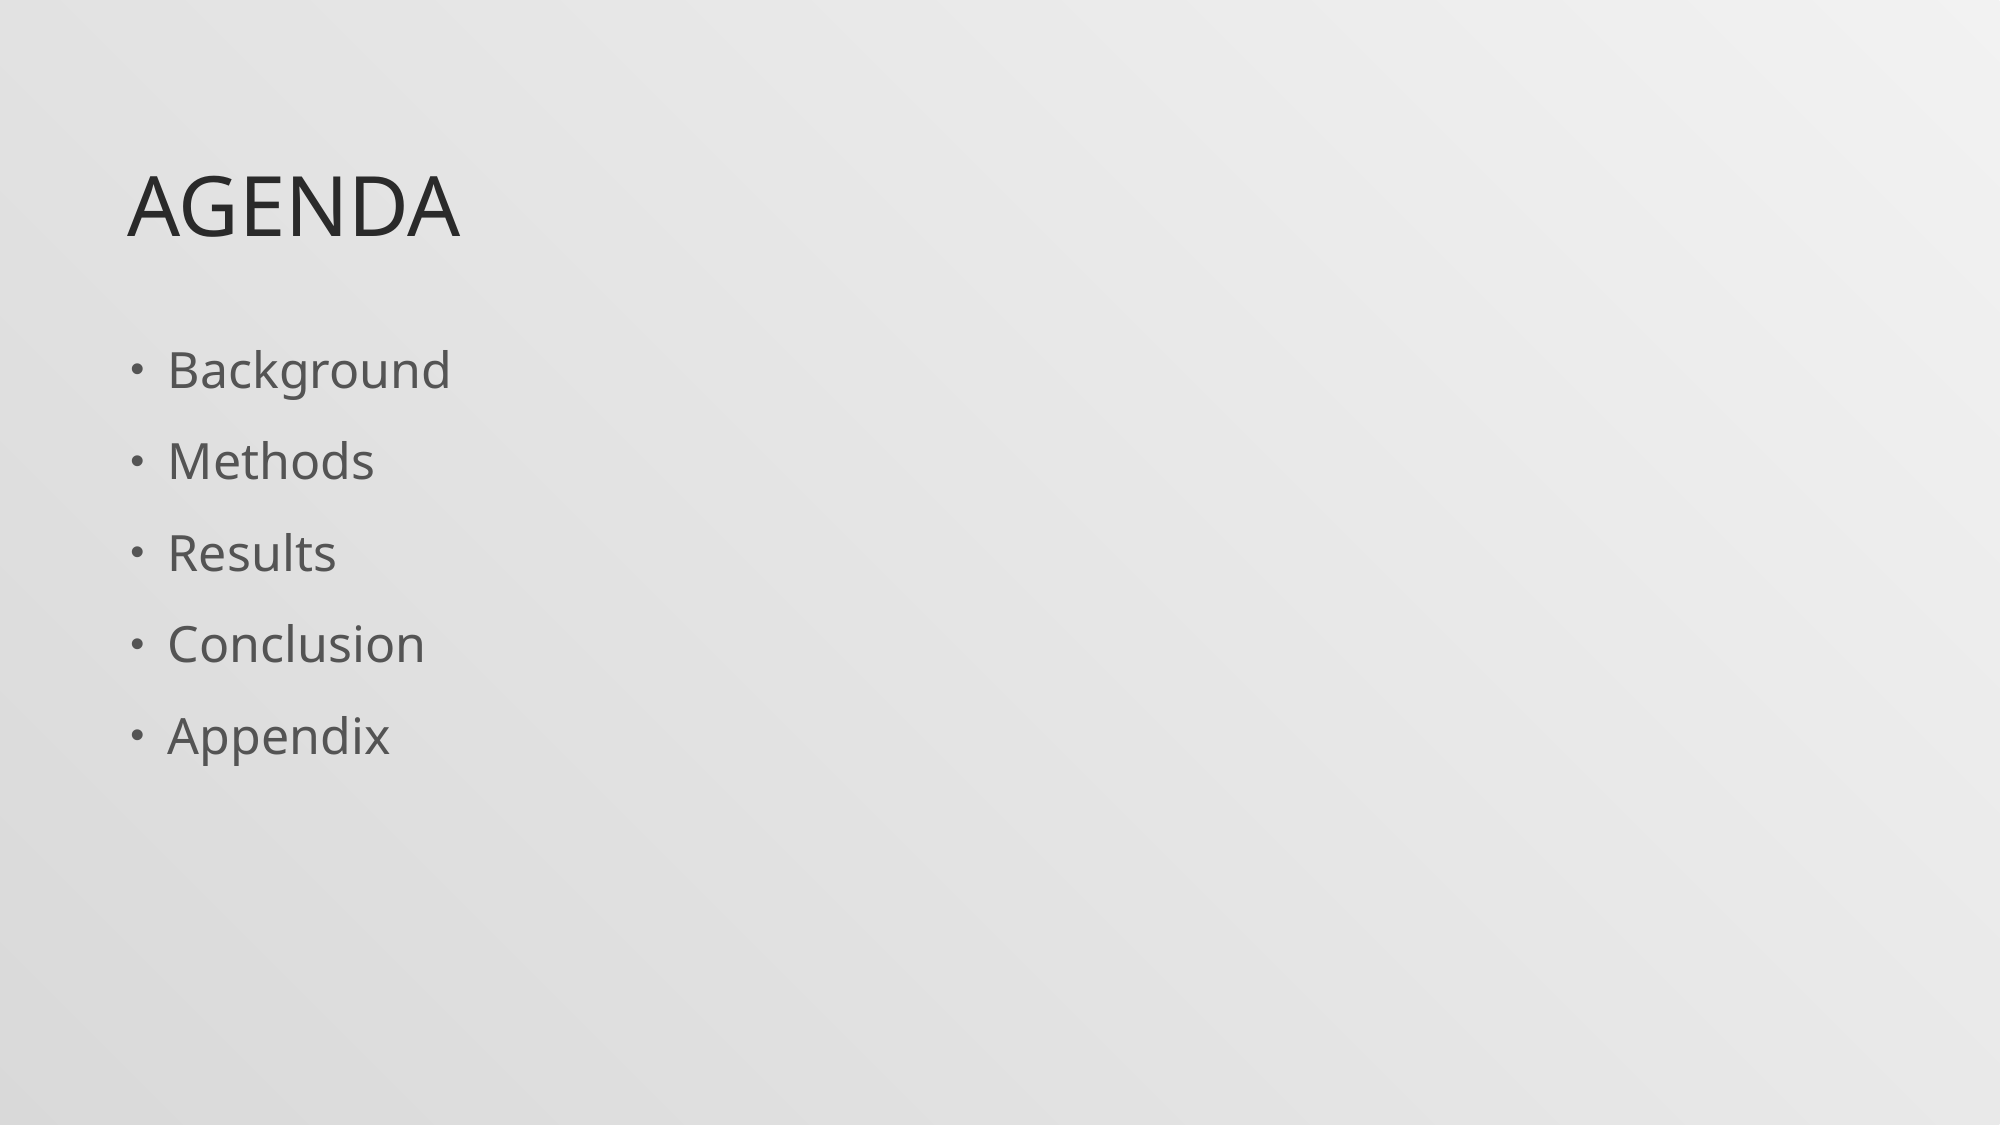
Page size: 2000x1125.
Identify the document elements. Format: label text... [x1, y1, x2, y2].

title agenda [112, 45, 1713, 263]
list Background Methods Results Conclusion Appendix [108, 337, 1708, 1050]
